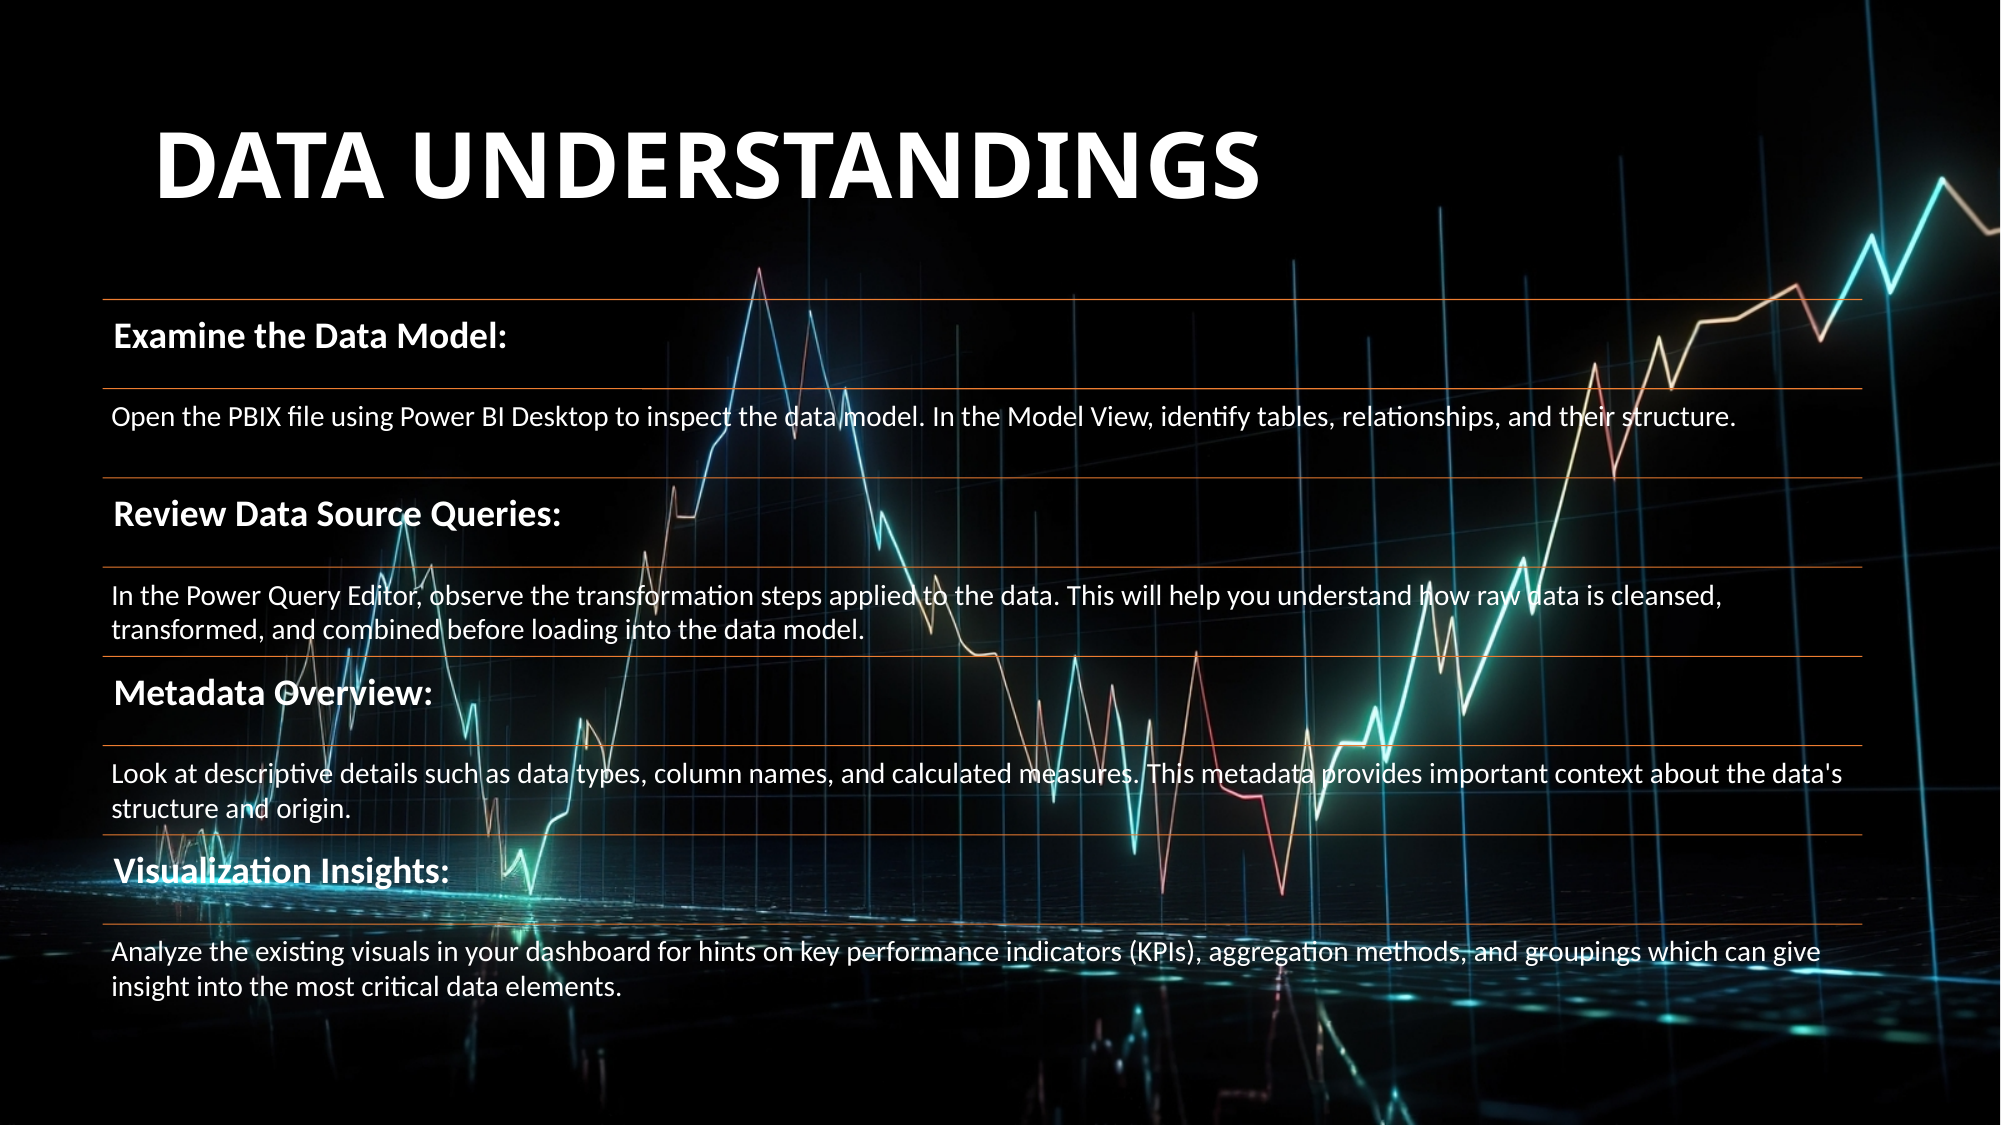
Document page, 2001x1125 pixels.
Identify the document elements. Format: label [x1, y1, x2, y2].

picture [0, 0, 2001, 1125]
list [102, 299, 1863, 1014]
